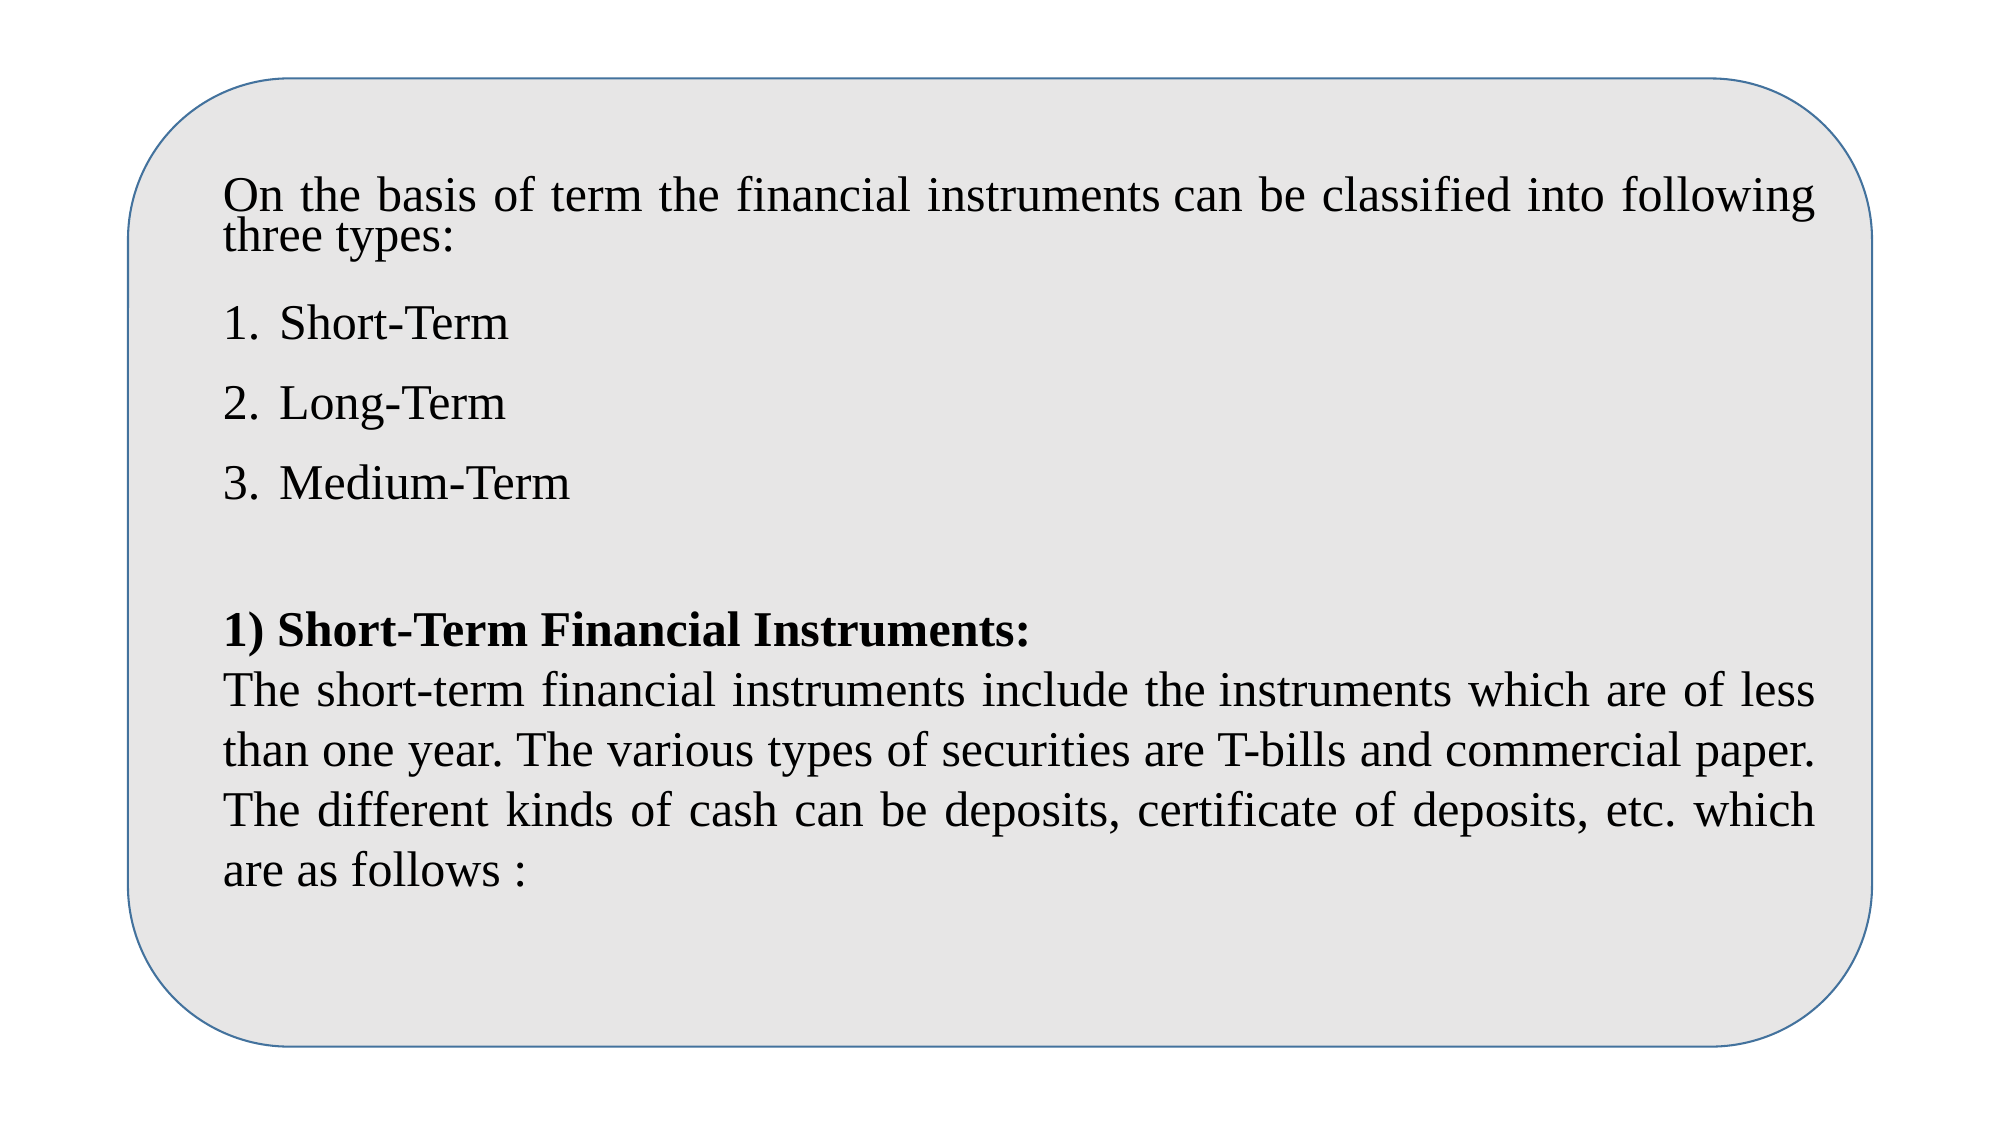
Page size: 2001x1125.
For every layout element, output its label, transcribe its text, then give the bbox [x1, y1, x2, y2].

text_box [126, 77, 1874, 1048]
text_box On the basis of term the financial instruments can be classified into following three types: Short-Term Long-Term Medium-Term 1) Short-Term Financial Instruments: The short-term financial instruments include the instruments which are of less than one year. The various types of securities are T-bills and commercial paper. The different kinds of cash can be deposits, certificate of deposits, etc. which are as follows : [208, 173, 1833, 955]
